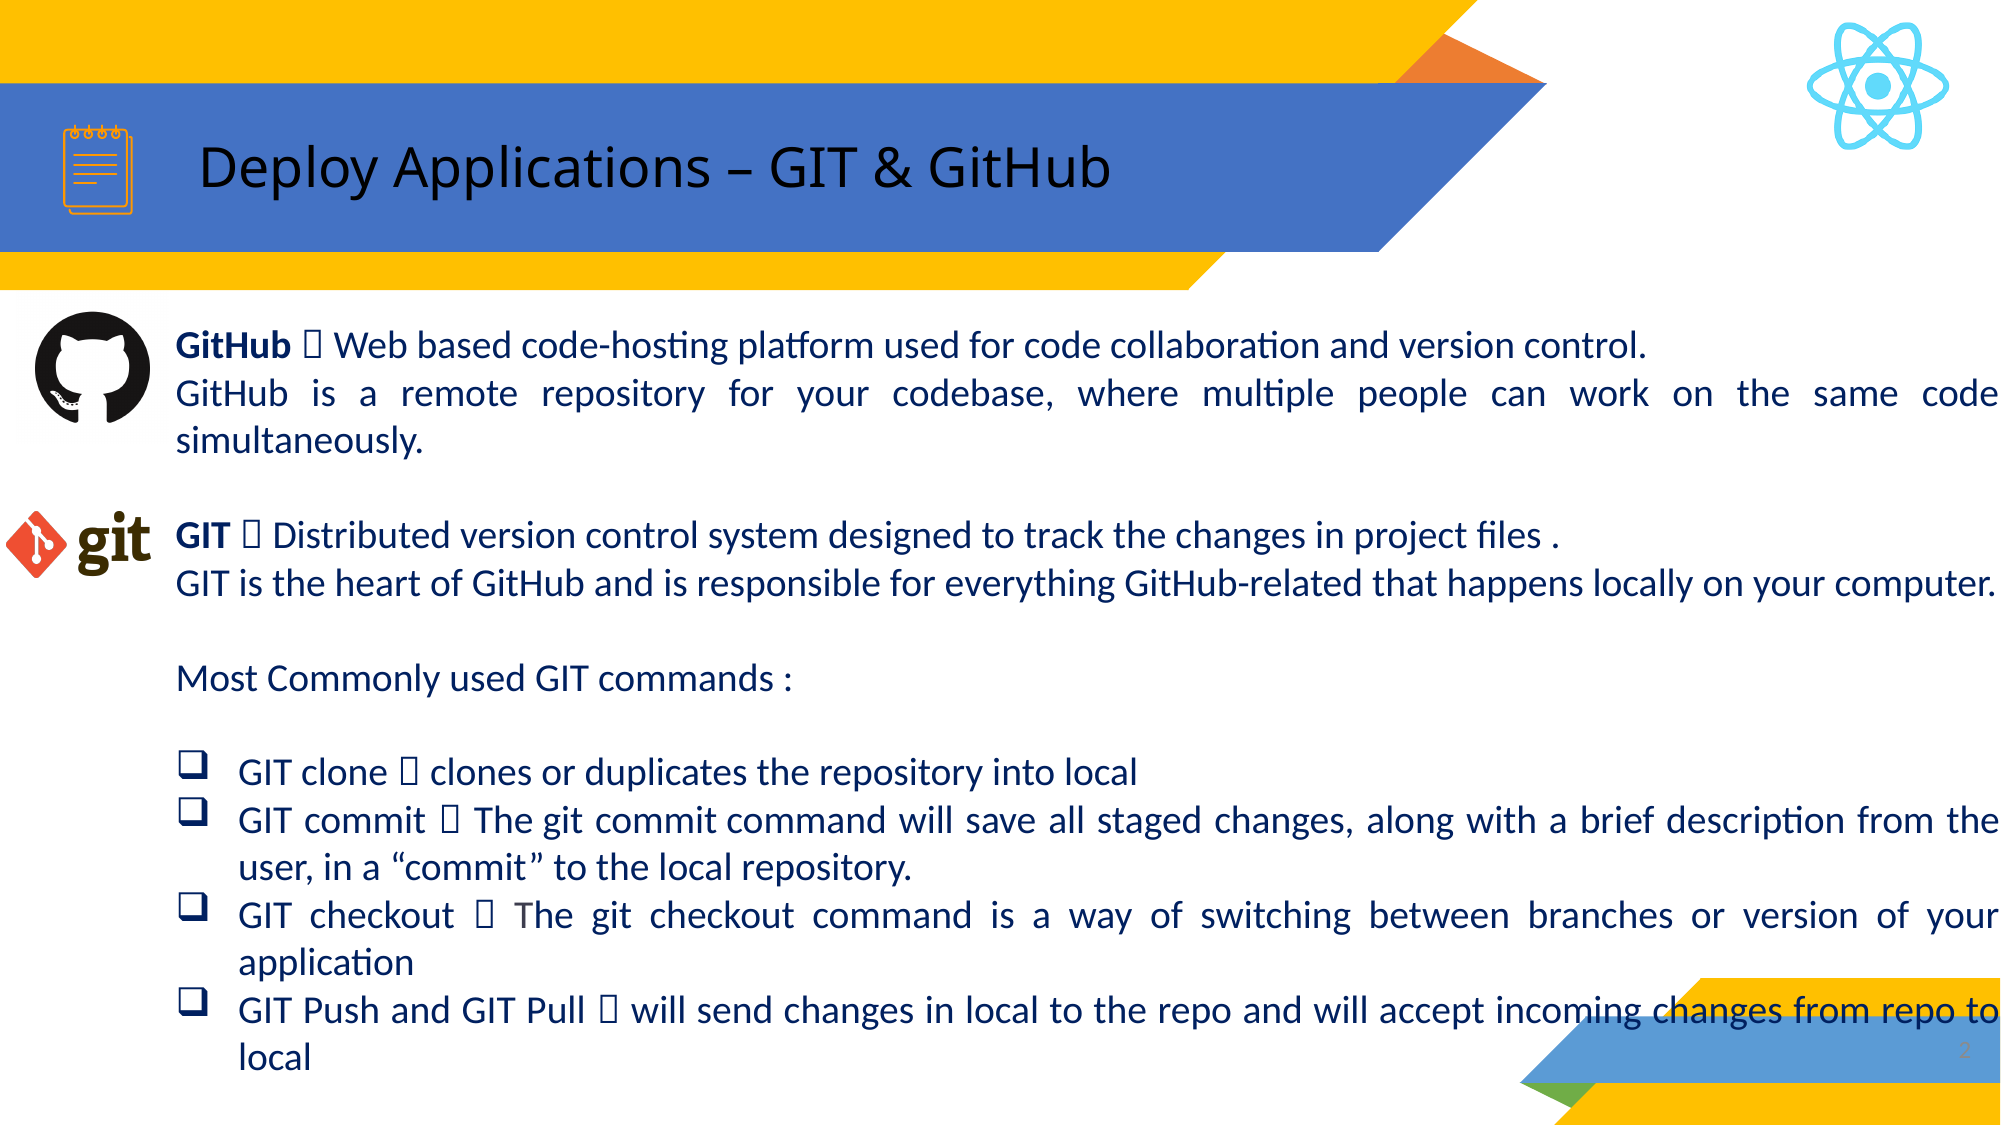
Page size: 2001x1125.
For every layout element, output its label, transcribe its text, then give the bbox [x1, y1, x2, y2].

picture [6, 511, 151, 578]
text_box GitHub  Web based code-hosting platform used for code collaboration and version control. GitHub is a remote repository for your codebase, where multiple people can work on the same code simultaneously. GIT  Distributed version control system designed to track the changes in project files . GIT is the heart of GitHub and is responsible for everything GitHub-related that happens locally on your computer. Most Commonly used GIT commands : GIT clone  clones or duplicates the repository into local GIT commit  The git commit command will save all staged changes, along with a brief description from the user, in a “commit” to the local repository. GIT checkout  The git checkout command is a way of switching between branches or version of your application GIT Push and GIT Pull  will send changes in local to the repo and will accept incoming changes from repo to local [160, 311, 2000, 1087]
picture [1755, 0, 2000, 173]
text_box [64, 125, 132, 214]
picture [15, 291, 169, 444]
title Deploy Applications – GIT & GitHub [178, 85, 1329, 254]
